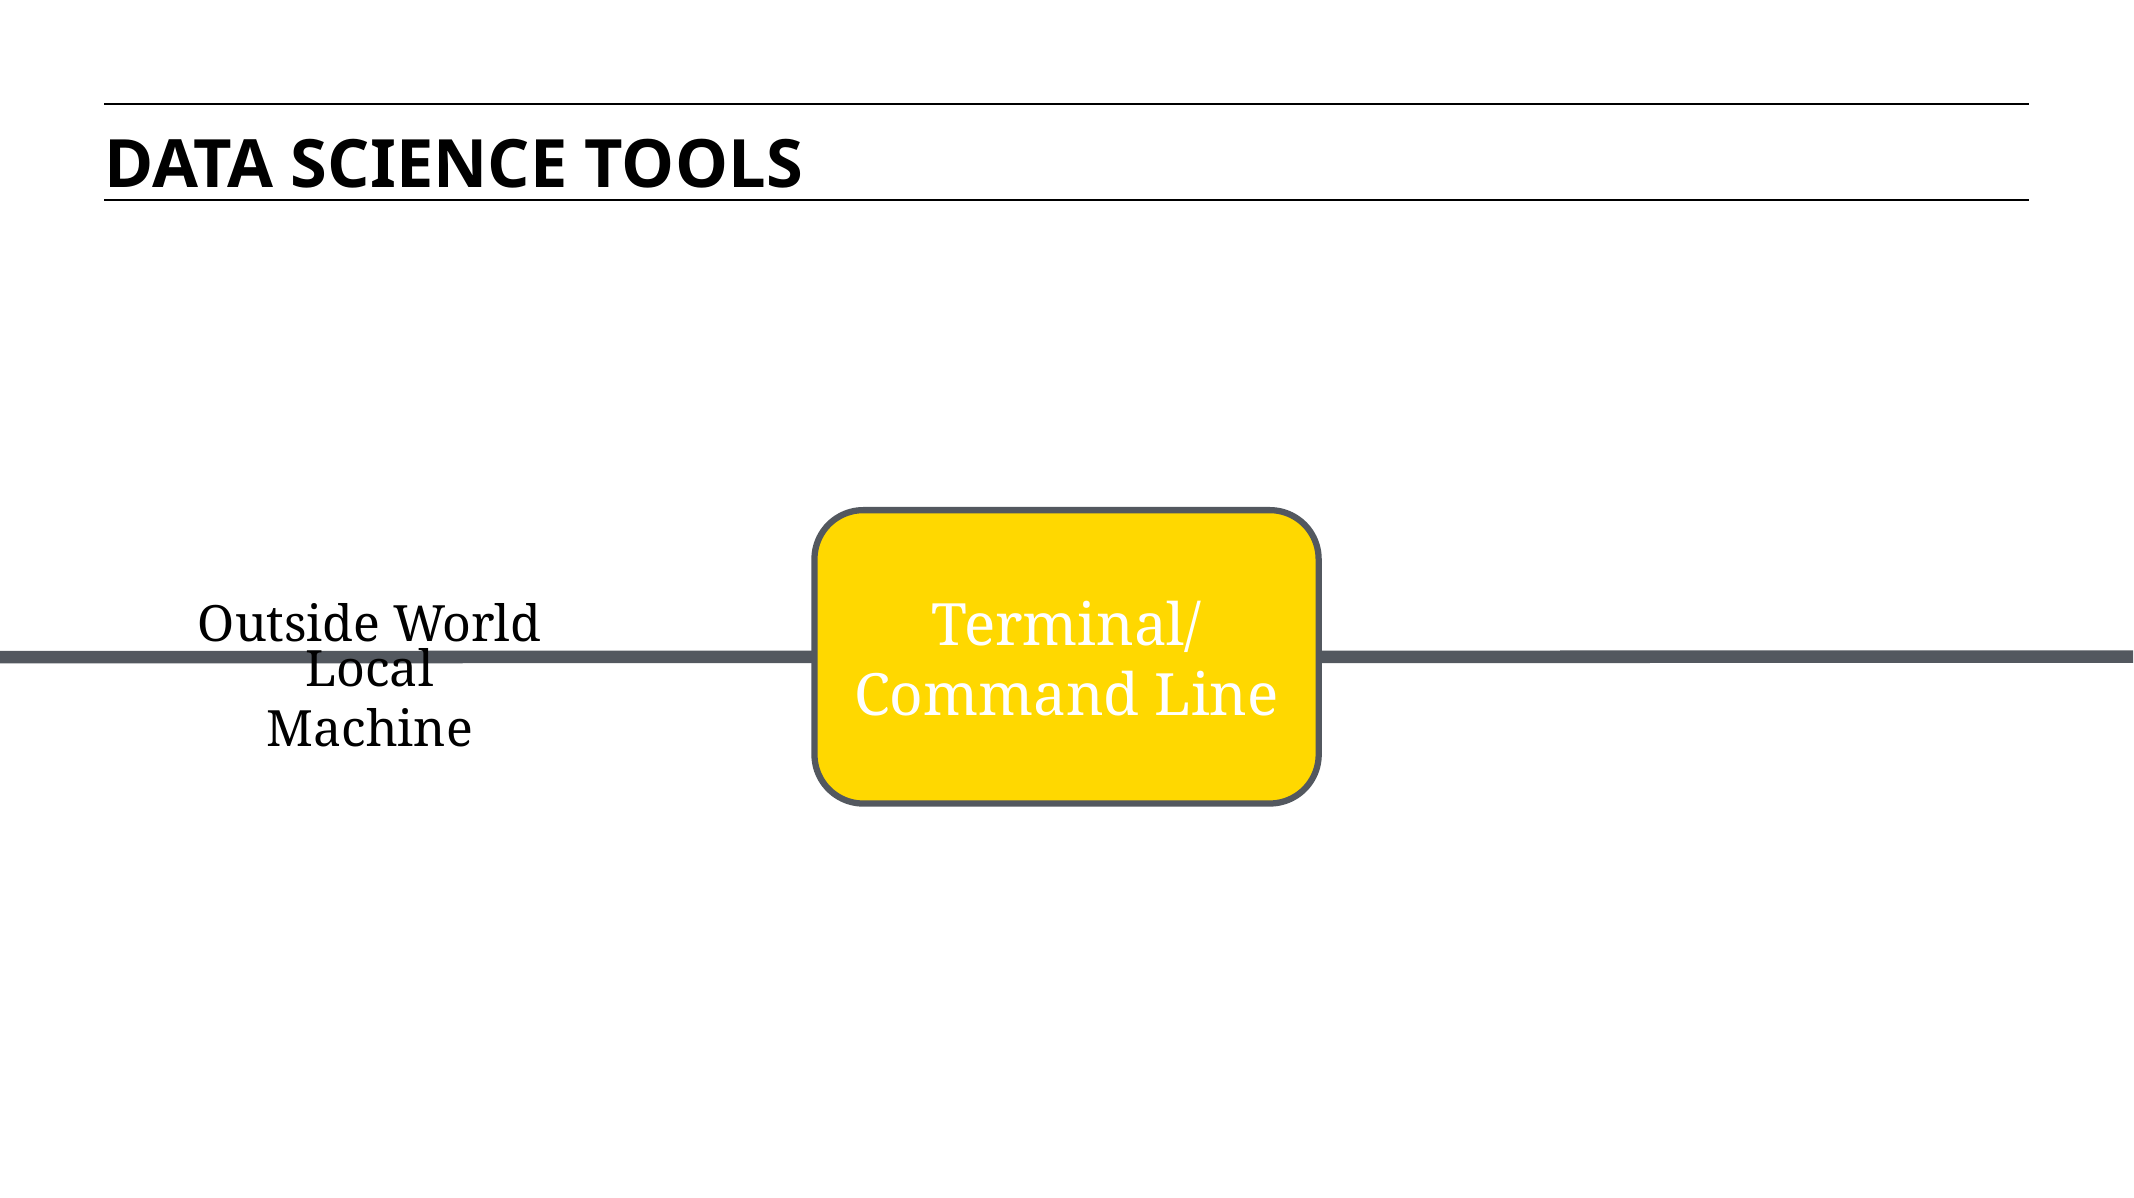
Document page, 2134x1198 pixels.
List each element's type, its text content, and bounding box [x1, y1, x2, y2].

text_box Local Machine [180, 666, 558, 732]
text_box Outside World [180, 585, 558, 655]
text_box DATA SCIENCE TOOLS [104, 120, 2030, 192]
text_box Terminal/ Command Line [814, 510, 1319, 804]
